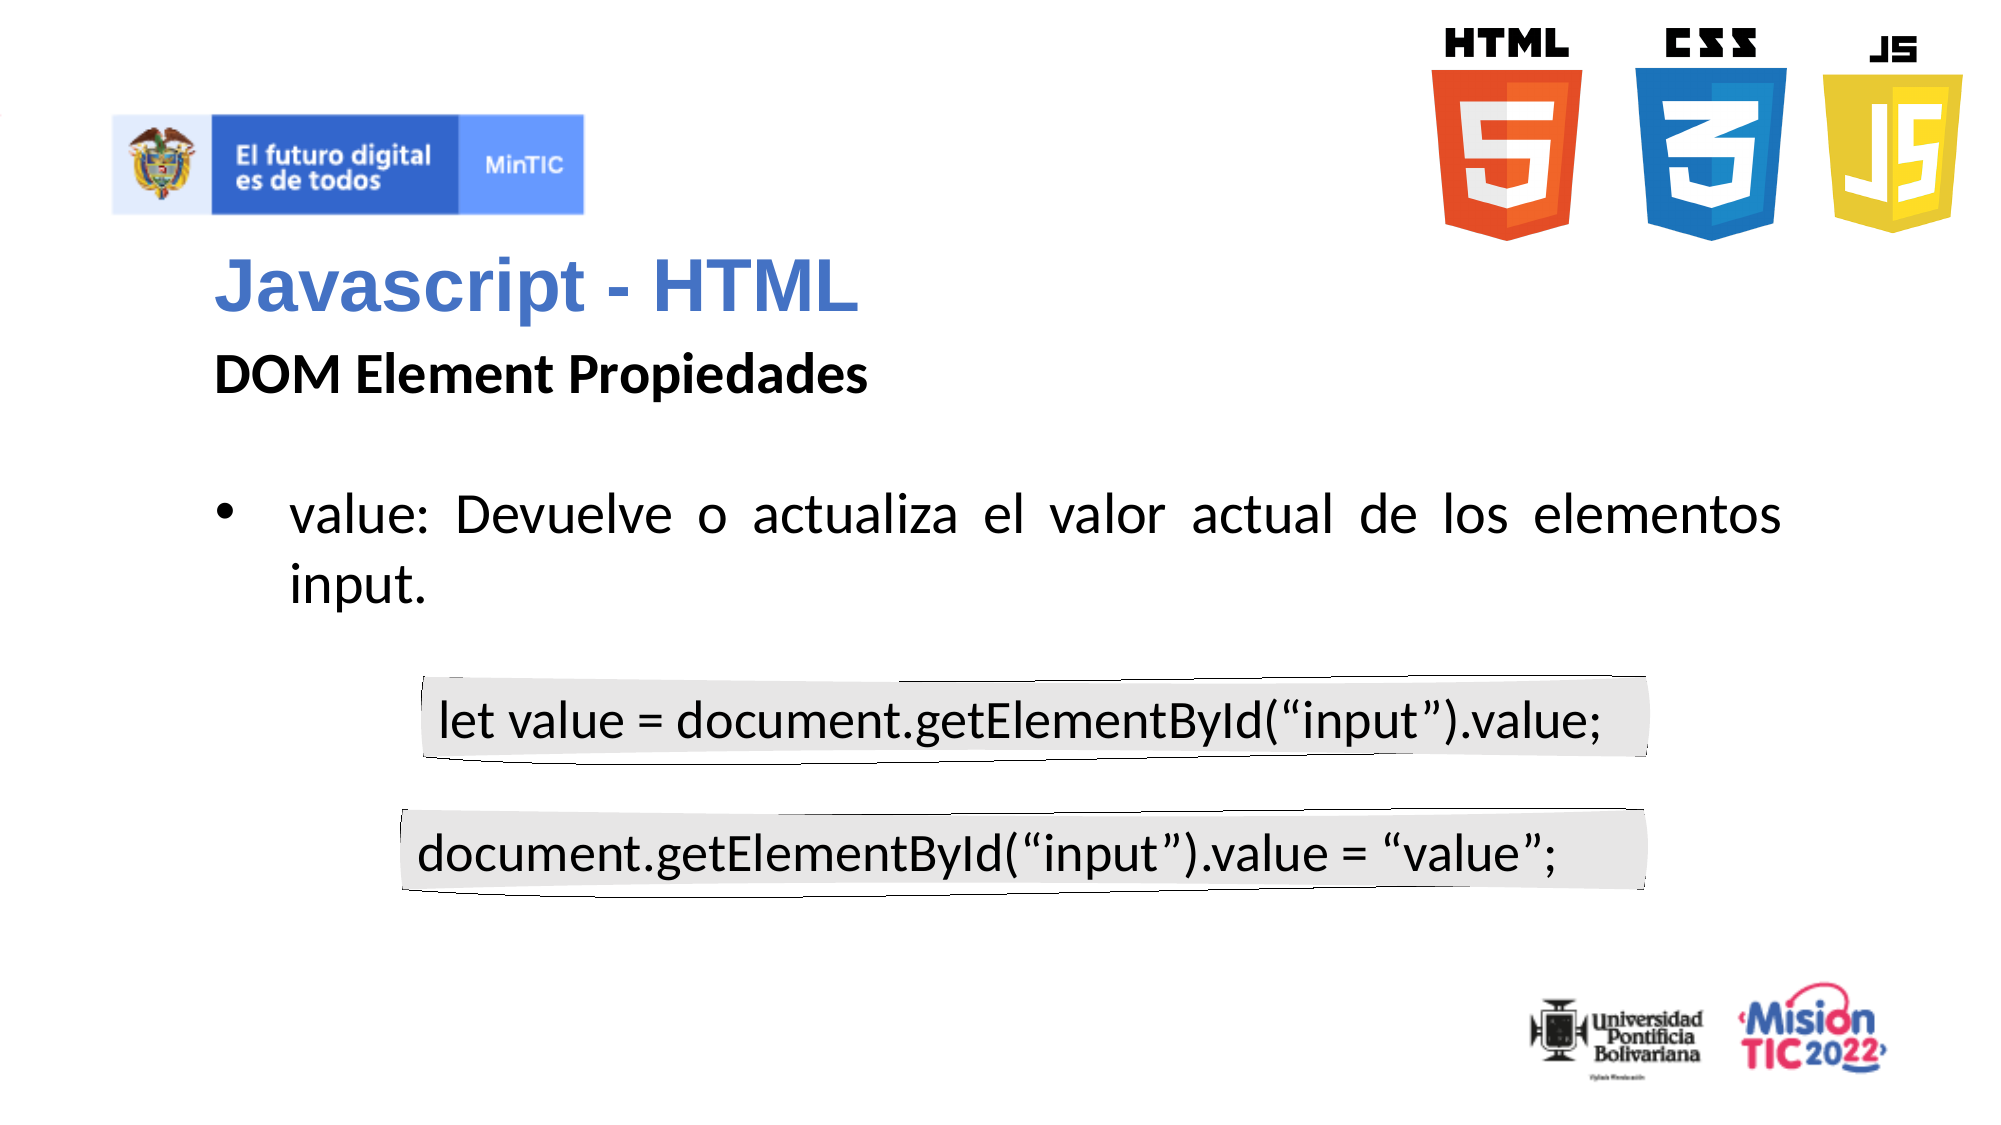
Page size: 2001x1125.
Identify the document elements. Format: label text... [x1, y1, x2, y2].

text_box document.getElementById(“input”).value = “value”; [400, 808, 1648, 898]
text_box DOM Element Propiedades value: Devuelve o actualiza el valor actual de los elementos input. [200, 327, 1798, 973]
text_box Javascript - HTML [199, 229, 1331, 424]
text_box let value = document.getElementById(“input”).value; [421, 675, 1651, 765]
picture [0, 1, 2000, 1124]
